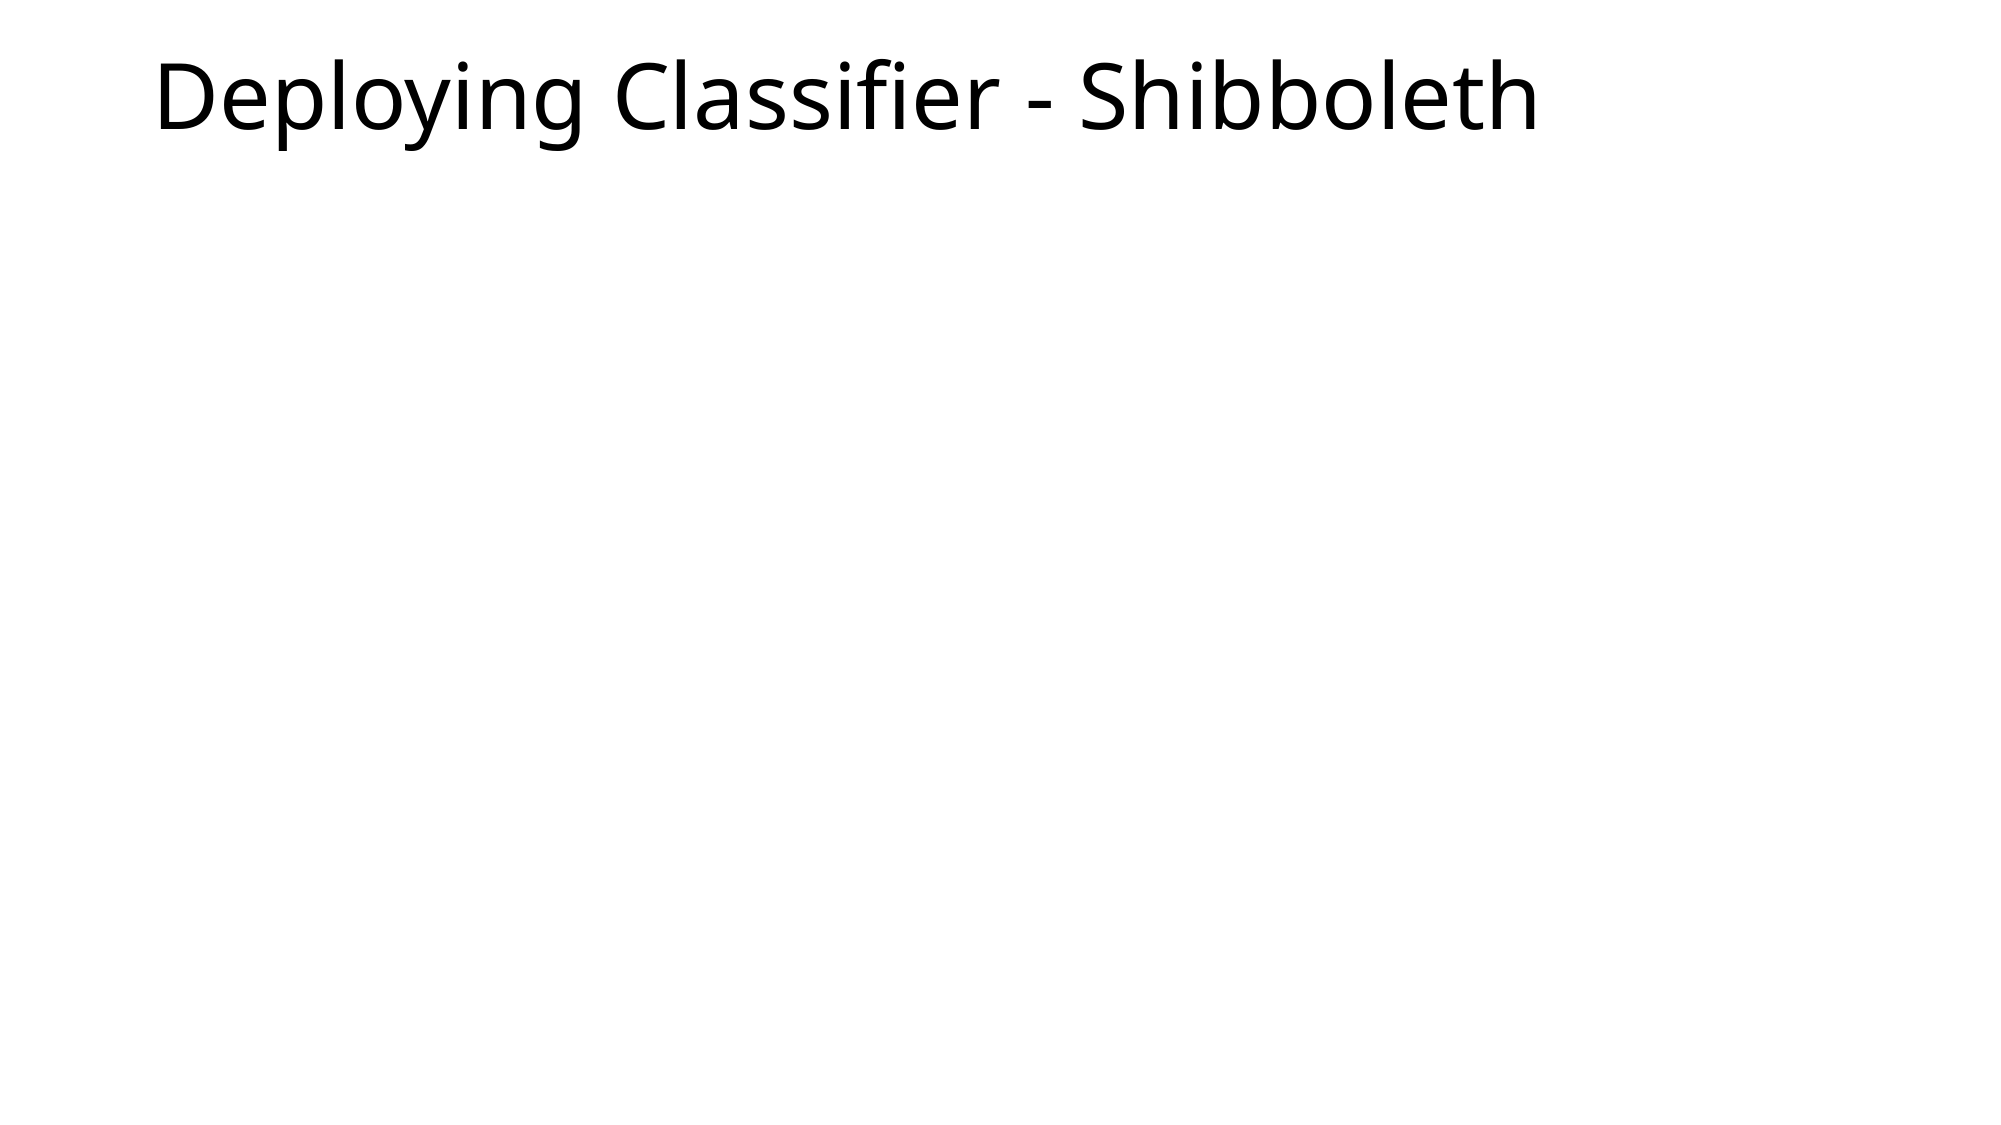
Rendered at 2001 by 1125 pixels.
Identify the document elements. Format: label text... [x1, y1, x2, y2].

title Deploying Classifier - Shibboleth [137, 38, 1863, 163]
